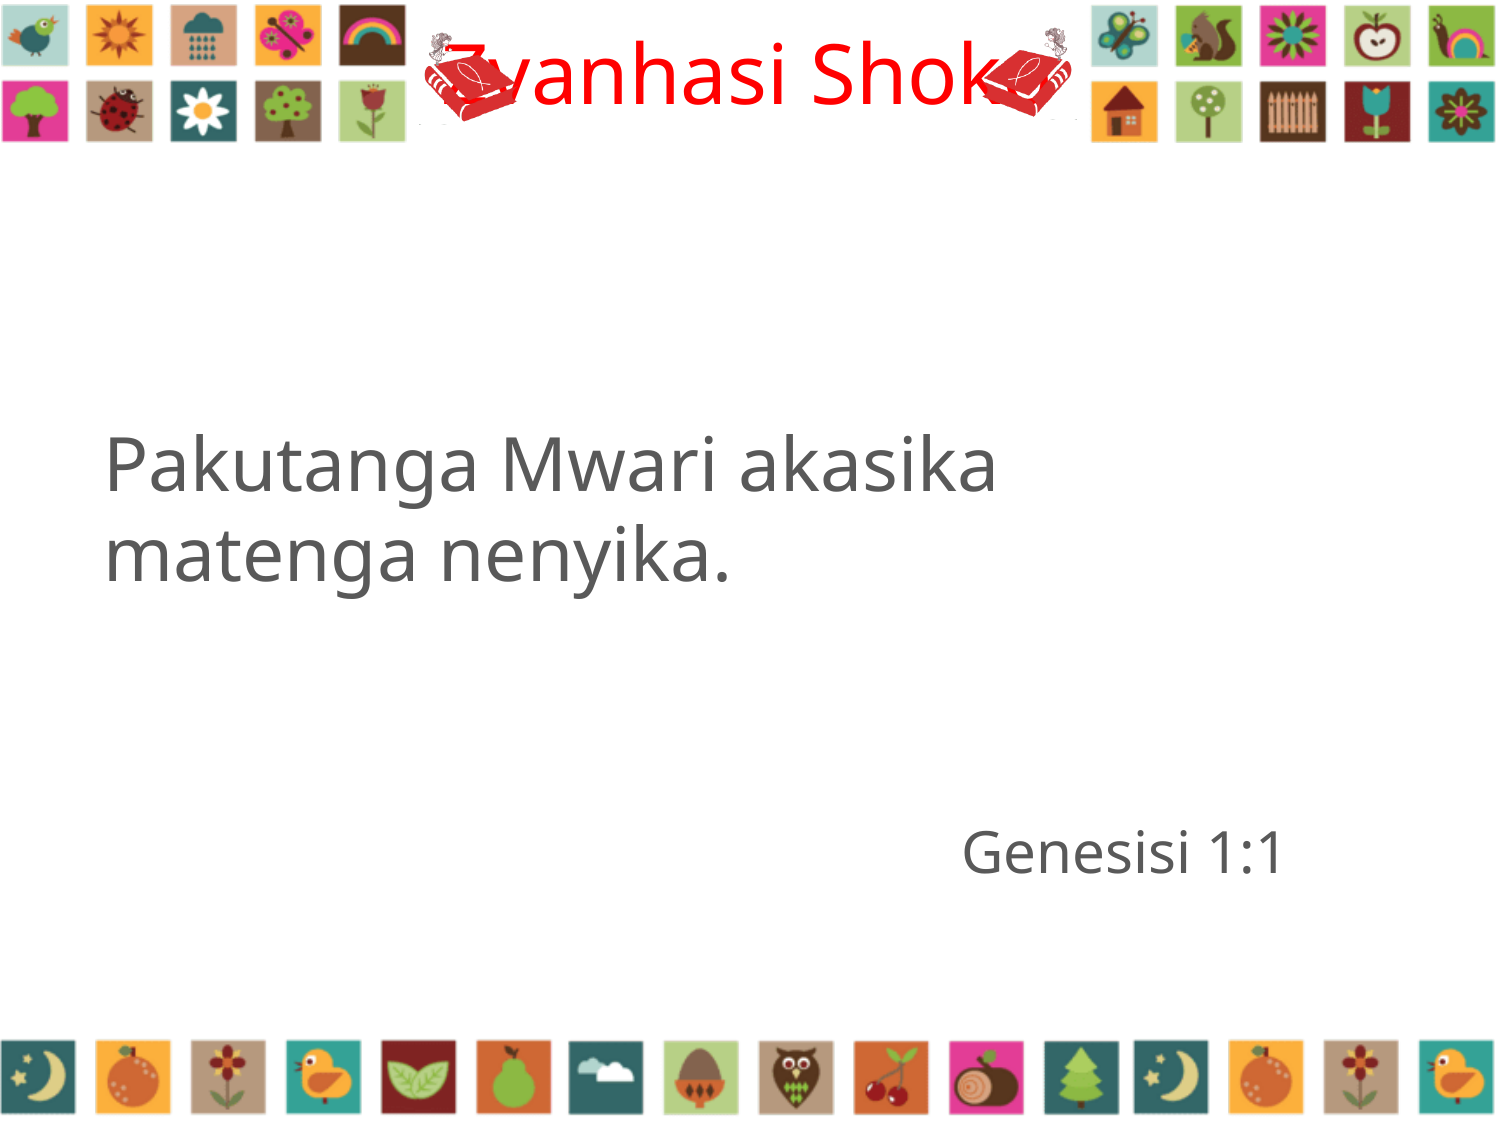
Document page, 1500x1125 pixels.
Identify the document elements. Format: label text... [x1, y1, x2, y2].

picture [950, 3, 1500, 150]
text_box Zvanhasi Shoko [425, 13, 1077, 129]
text_box Pakutanga Mwari akasika matenga nenyika. [88, 409, 1436, 604]
text_box Genesisi 1:1 [808, 807, 1441, 893]
picture [0, 3, 550, 150]
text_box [0, 1028, 1500, 1118]
